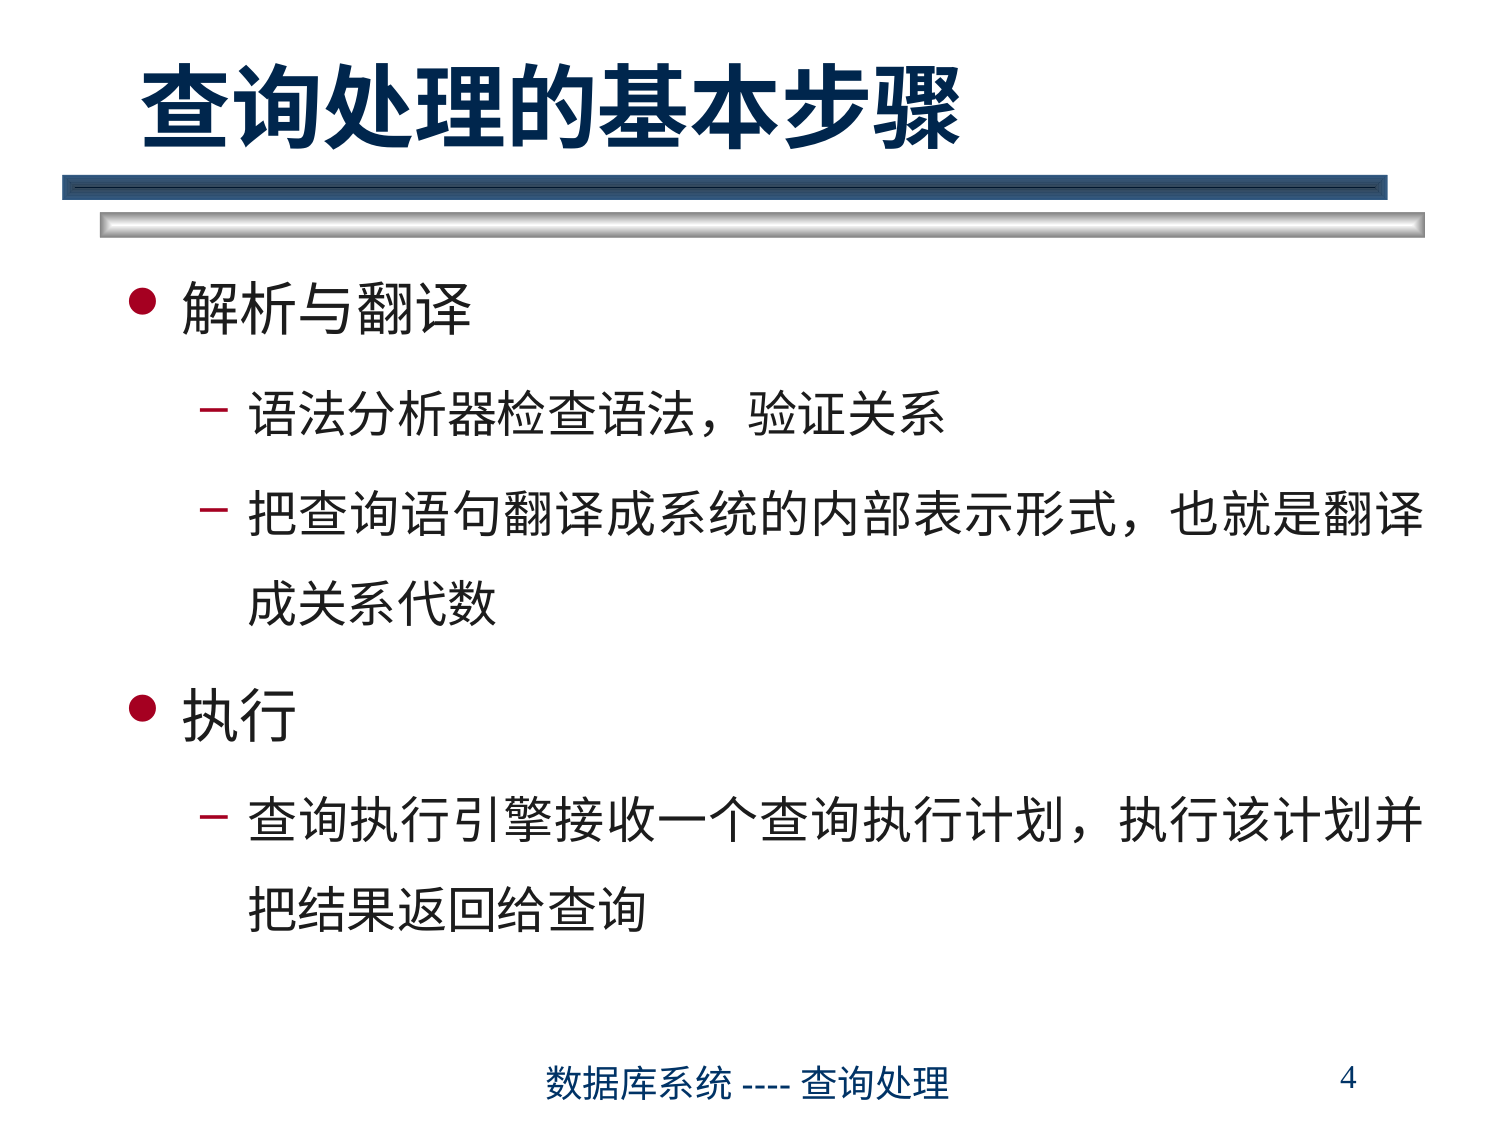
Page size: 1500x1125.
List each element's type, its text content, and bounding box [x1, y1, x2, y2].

list 解析与翻译 语法分析器检查语法，验证关系 把查询语句翻译成系统的内部表示形式，也就是翻译成关系代数 执行 查询执行引擎接收一个查询执行计划，执行该计划并把结果返回给查询 [110, 229, 1441, 1027]
slide_number 4 [1324, 1049, 1489, 1101]
footer 数据库系统----查询处理 [529, 1058, 1229, 1113]
title 查询处理的基本步骤 [124, 91, 1321, 167]
